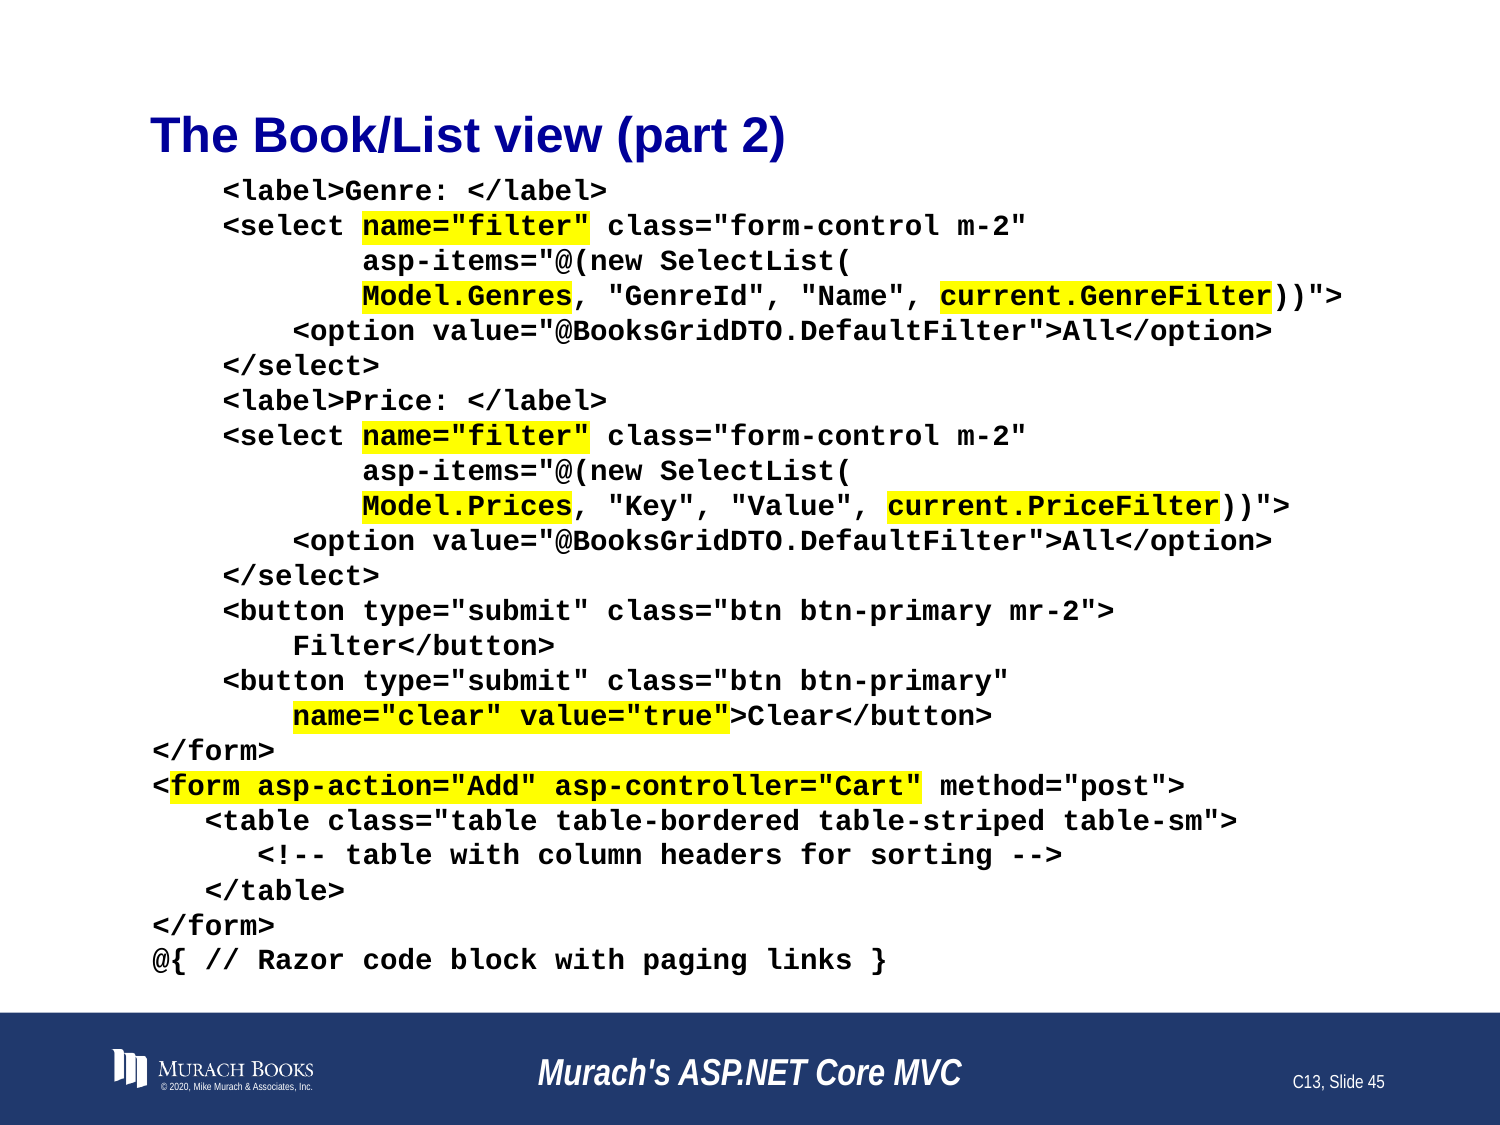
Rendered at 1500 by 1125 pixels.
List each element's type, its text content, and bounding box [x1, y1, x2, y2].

footer © 2020, Mike Murach & Associates, Inc. [12, 1025, 463, 1100]
title The Book/List view (part 2) [150, 102, 1350, 164]
list <label>Genre: </label> <select name="filter" class="form-control m-2" asp-items="@(new SelectList( Model.Genres, "GenreId", "Name", current.GenreFilter))"> <option value="@BooksGridDTO.DefaultFilter">All</option> </select> <label>Price: </label> <select name="filter" class="form-control m-2" asp-items="@(new SelectList( Model.Prices, "Key", "Value", current.PriceFilter))"> <option value="@BooksGridDTO.DefaultFilter">All</option> </select> <button type="submit" class="btn btn-primary mr-2"> Filter</button> <button type="submit" class="btn btn-primary" name="clear" value="true">Clear</button> </form> <form asp-action="Add" asp-controller="Cart" method="post"> <table class="table table-bordered table-striped table-sm"> <!-- table with column headers for sorting --> </table> </form> @{ // Razor code block with paging links } [137, 164, 1363, 965]
slide_number C13, Slide 45 [1087, 1025, 1400, 1100]
slide_number Murach's ASP.NET Core MVC [463, 1025, 1050, 1100]
